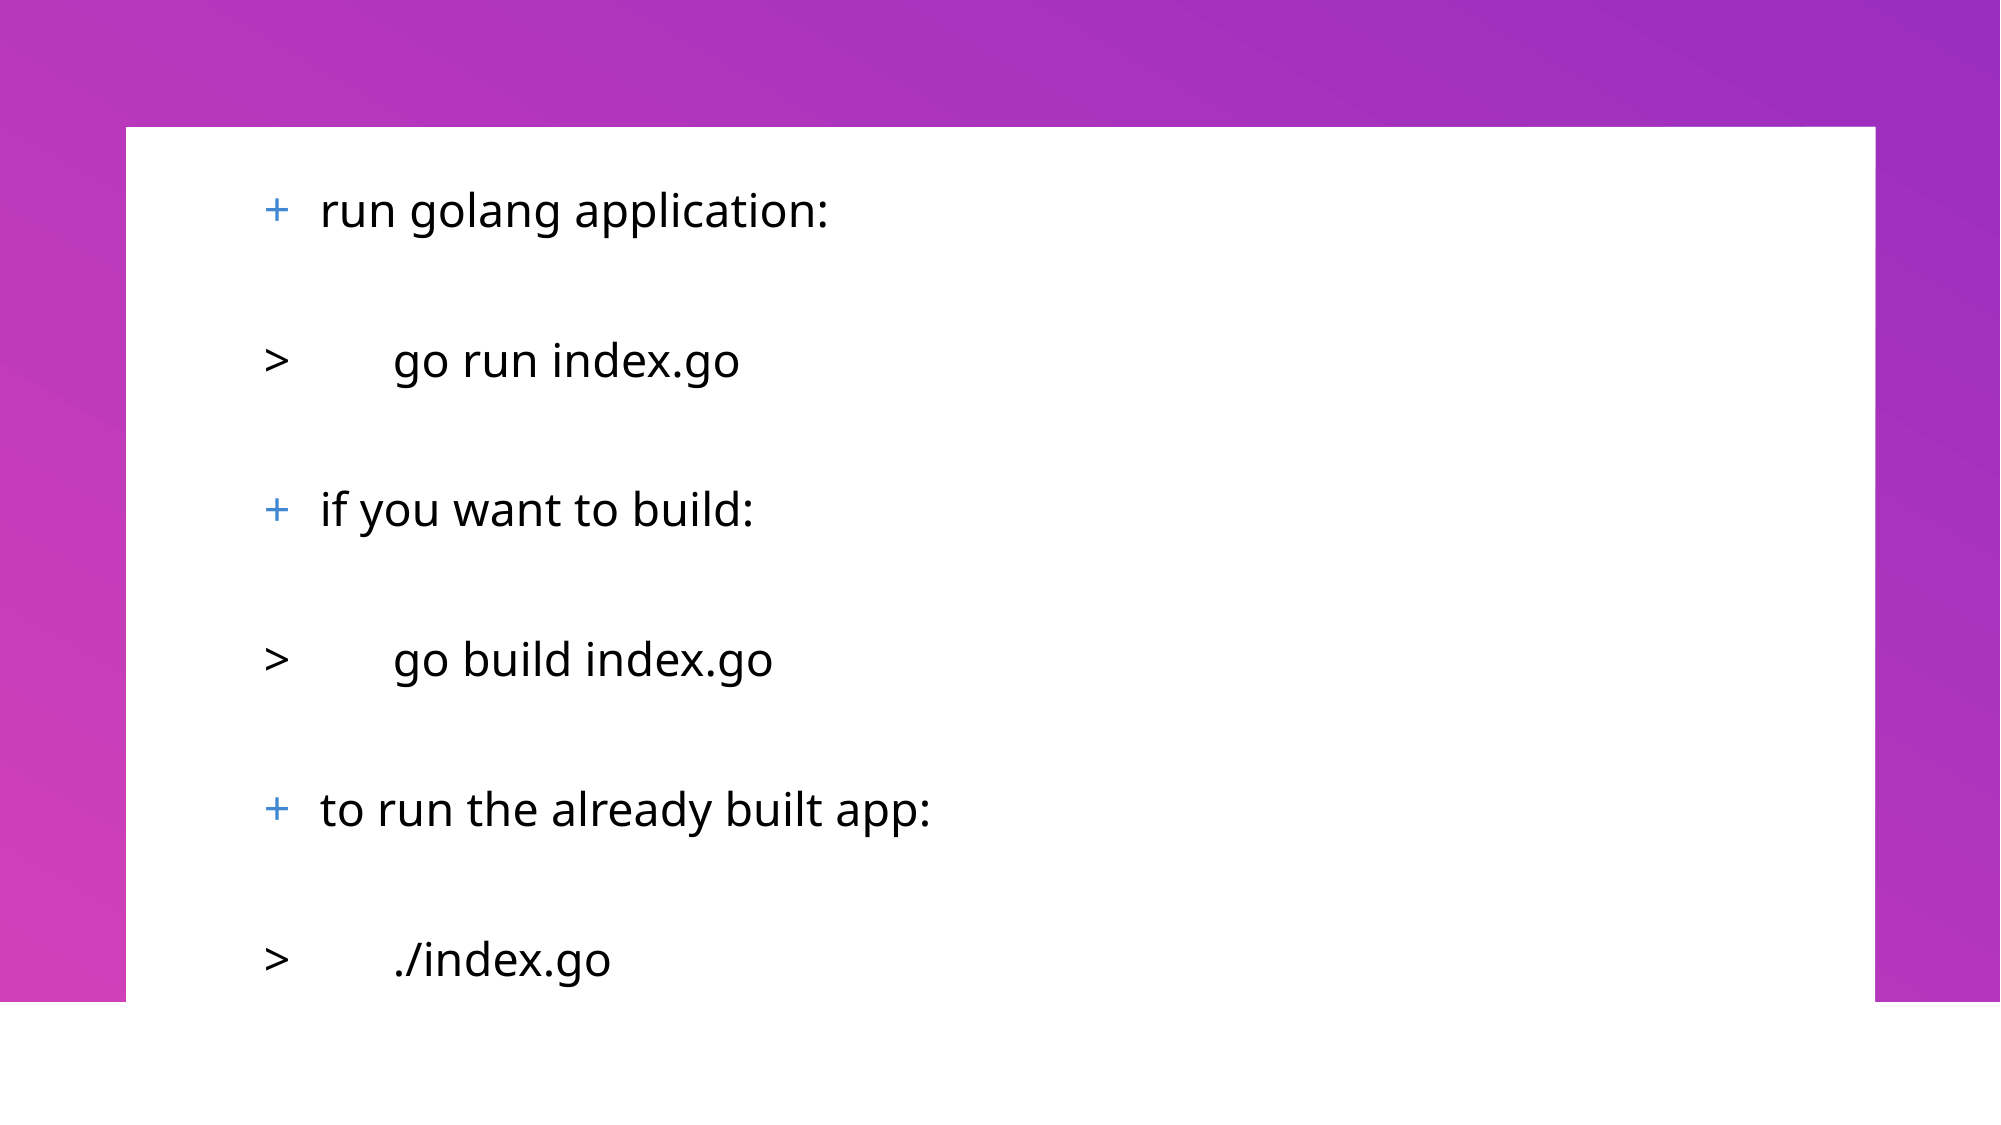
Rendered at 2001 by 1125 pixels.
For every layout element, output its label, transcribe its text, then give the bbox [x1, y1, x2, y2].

list run golang application: > go run index.go if you want to build: > go build index.go to run the already built app: > ./index.go [248, 170, 1749, 1001]
